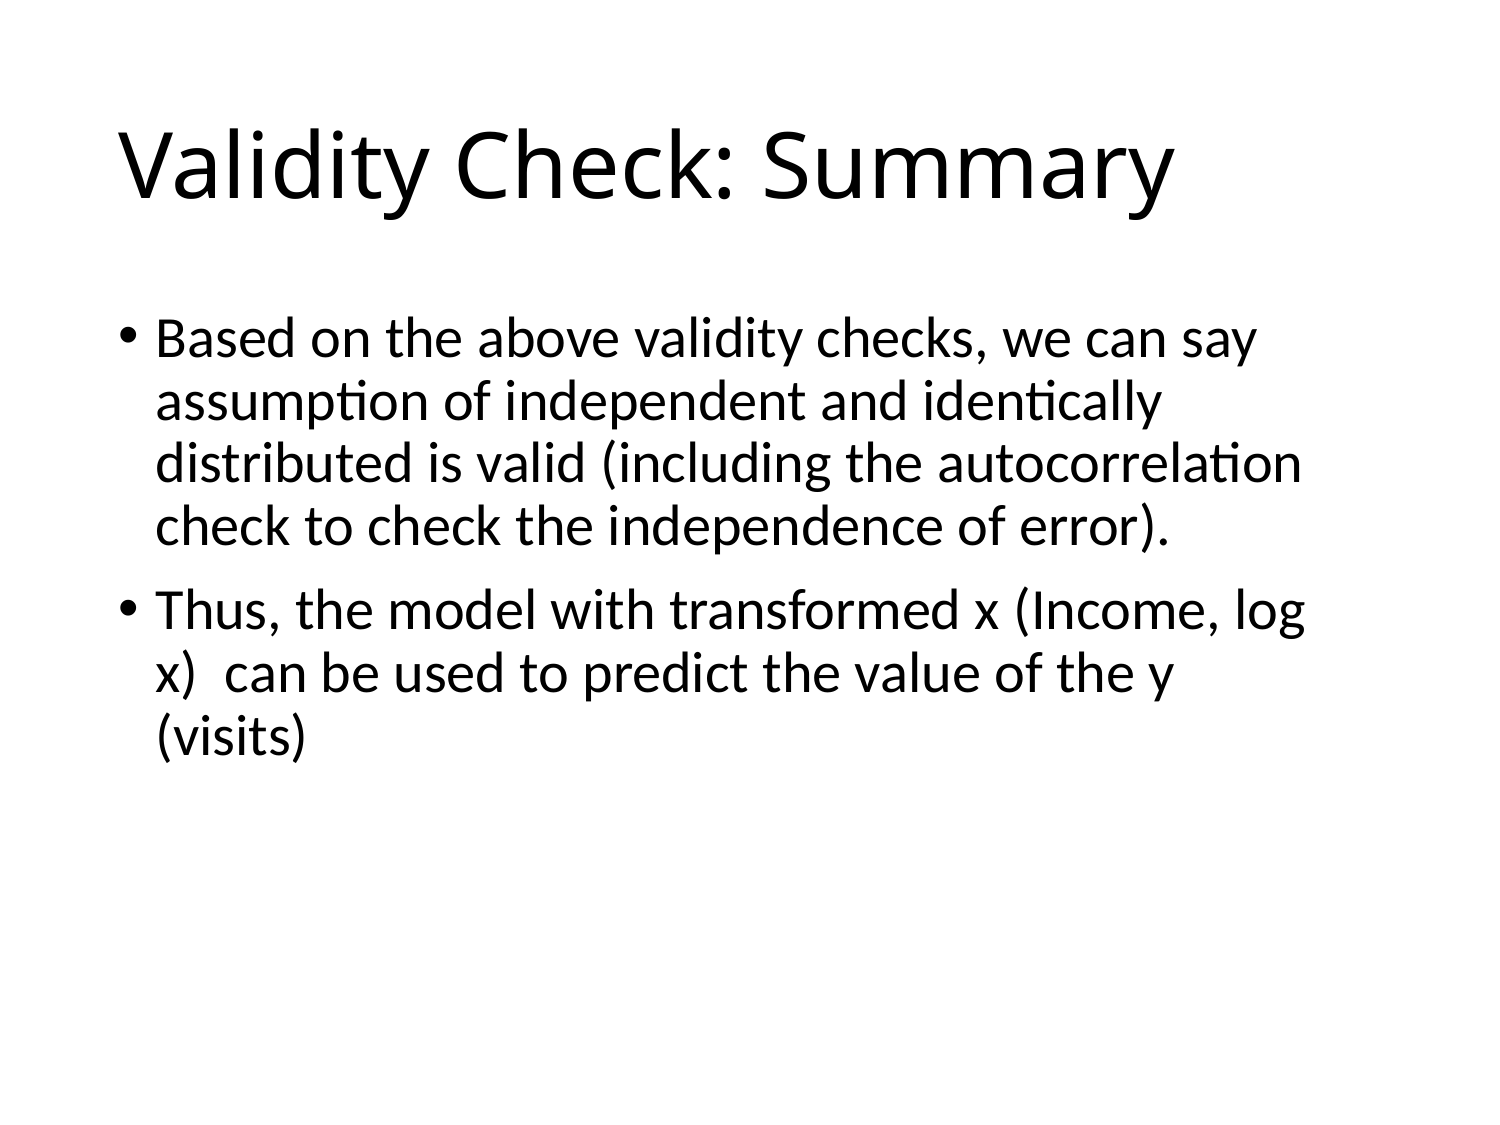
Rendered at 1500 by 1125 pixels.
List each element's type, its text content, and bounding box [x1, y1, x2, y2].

title Validity Check: Summary [103, 58, 1397, 279]
list Based on the above validity checks, we can say assumption of independent and identically distributed is valid (including the autocorrelation check to check the independence of error). Thus, the model with transformed x (Income, log x) can be used to predict the value of the y (visits) [103, 299, 1347, 1014]
